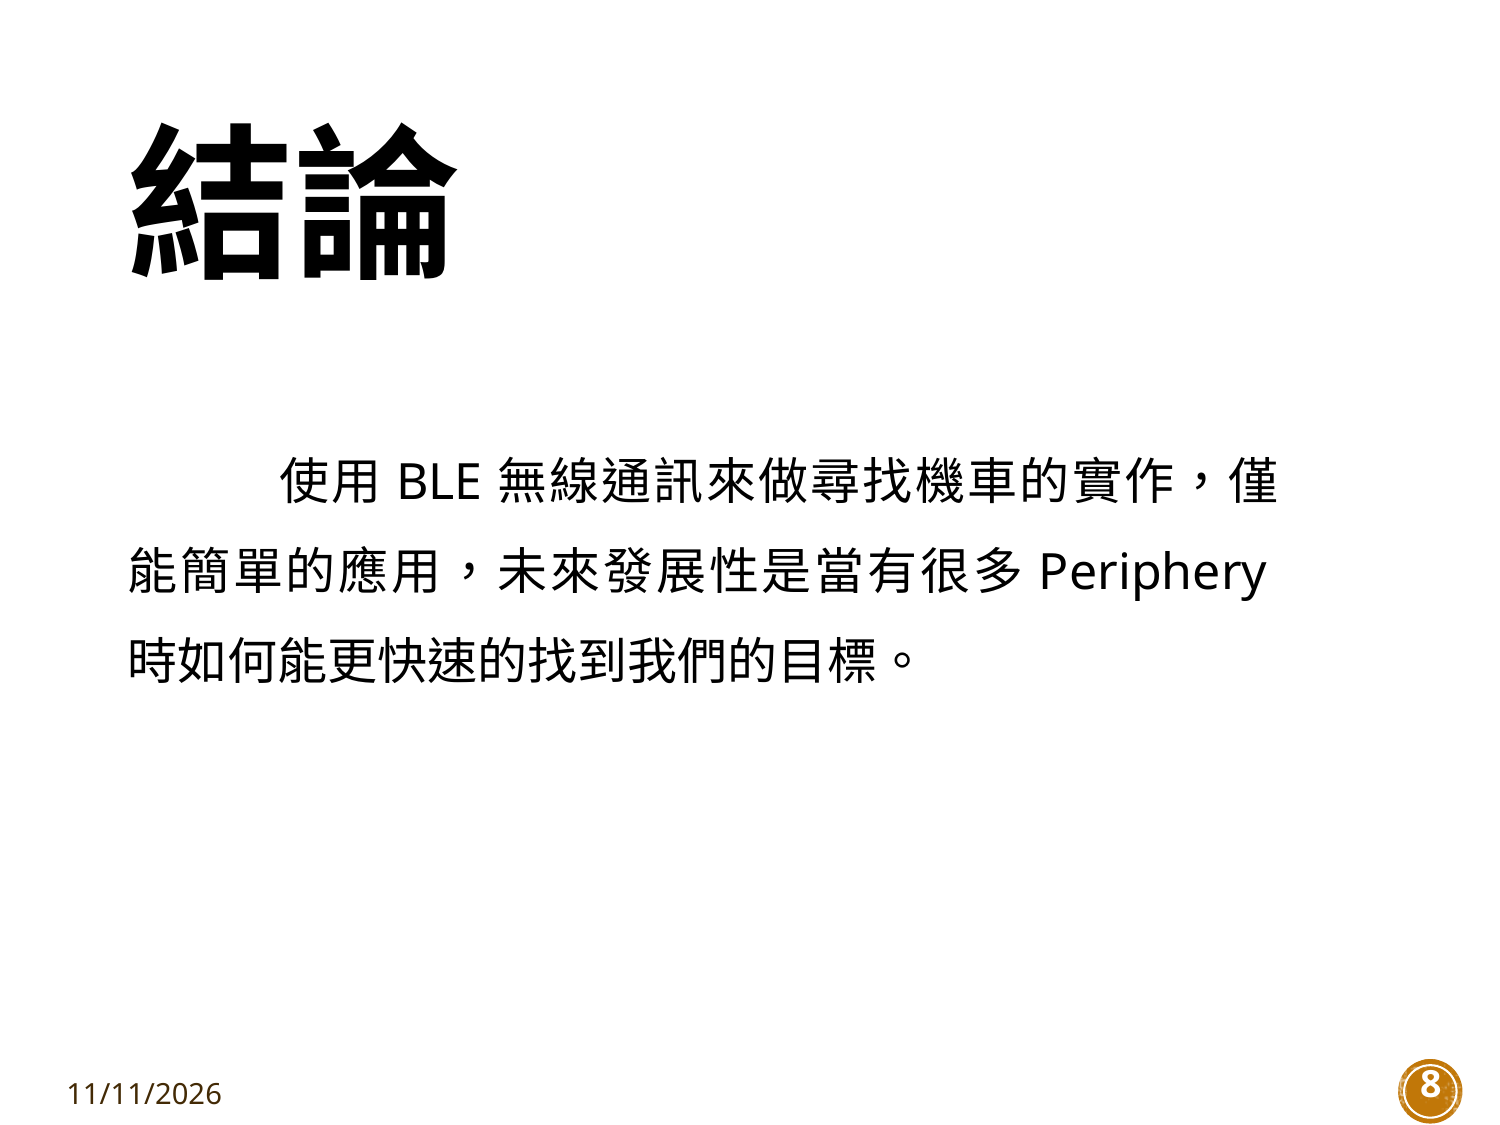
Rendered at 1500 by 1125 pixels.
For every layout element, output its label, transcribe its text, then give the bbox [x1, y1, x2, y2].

slide_number 8 [1391, 1055, 1471, 1115]
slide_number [0, 1065, 238, 1125]
text_box 使用BLE無線通訊來做尋找機車的實作，僅能簡單的應用，未來發展性是當有很多Periphery時如何能更快速的找到我們的目標。 [112, 411, 1295, 697]
title 結論 [112, 79, 1388, 344]
